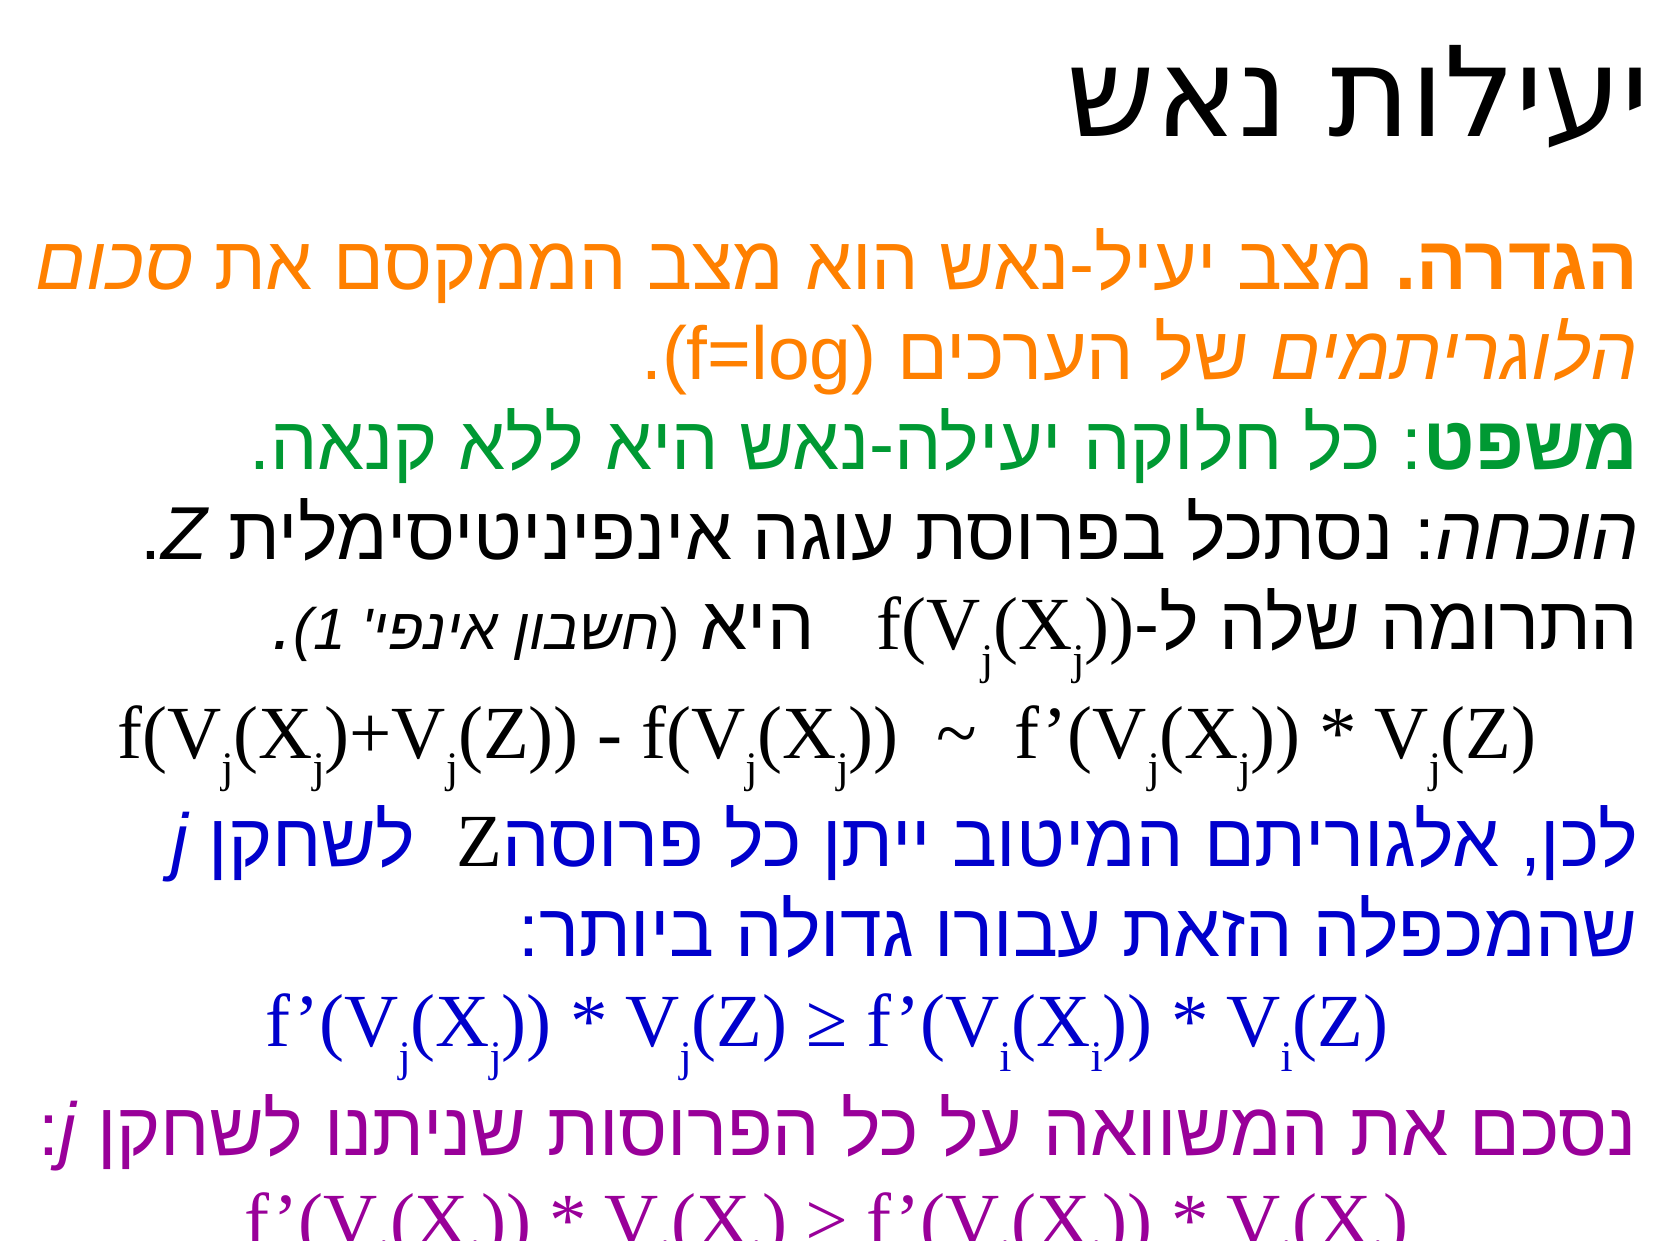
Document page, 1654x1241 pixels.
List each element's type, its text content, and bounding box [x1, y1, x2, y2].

text_box הגדרה. מצב יעיל-נאש הוא מצב הממקסם את סכום הלוגריתמים של הערכים (f=log). משפט: כל חלוקה יעילה-נאש היא ללא קנאה. הוכחה: נסתכל בפרוסת עוגה אינפיניטיסימלית Z. התרומה שלה ל-f(Vj(Xj)) היא (חשבון אינפי' 1). f(Vj(Xj)+Vj(Z)) - f(Vj(Xj)) ~ f’(Vj(Xj)) * Vj(Z) לכן, אלגוריתם המיטוב ייתן כל פרוסהZ לשחקן j שהמכפלה הזאת עבורו גדולה ביותר: f’(Vj(Xj)) * Vj(Z) ≥ f’(Vi(Xi)) * Vi(Z) נסכם את המשוואה על כל הפרוסות שניתנו לשחקן j: f’(Vj(Xj)) * Vj(Xj) ≥ f’(Vi(Xi)) * Vi(Xj) [0, 207, 1654, 1241]
title יעילות נאש [30, 7, 1654, 166]
